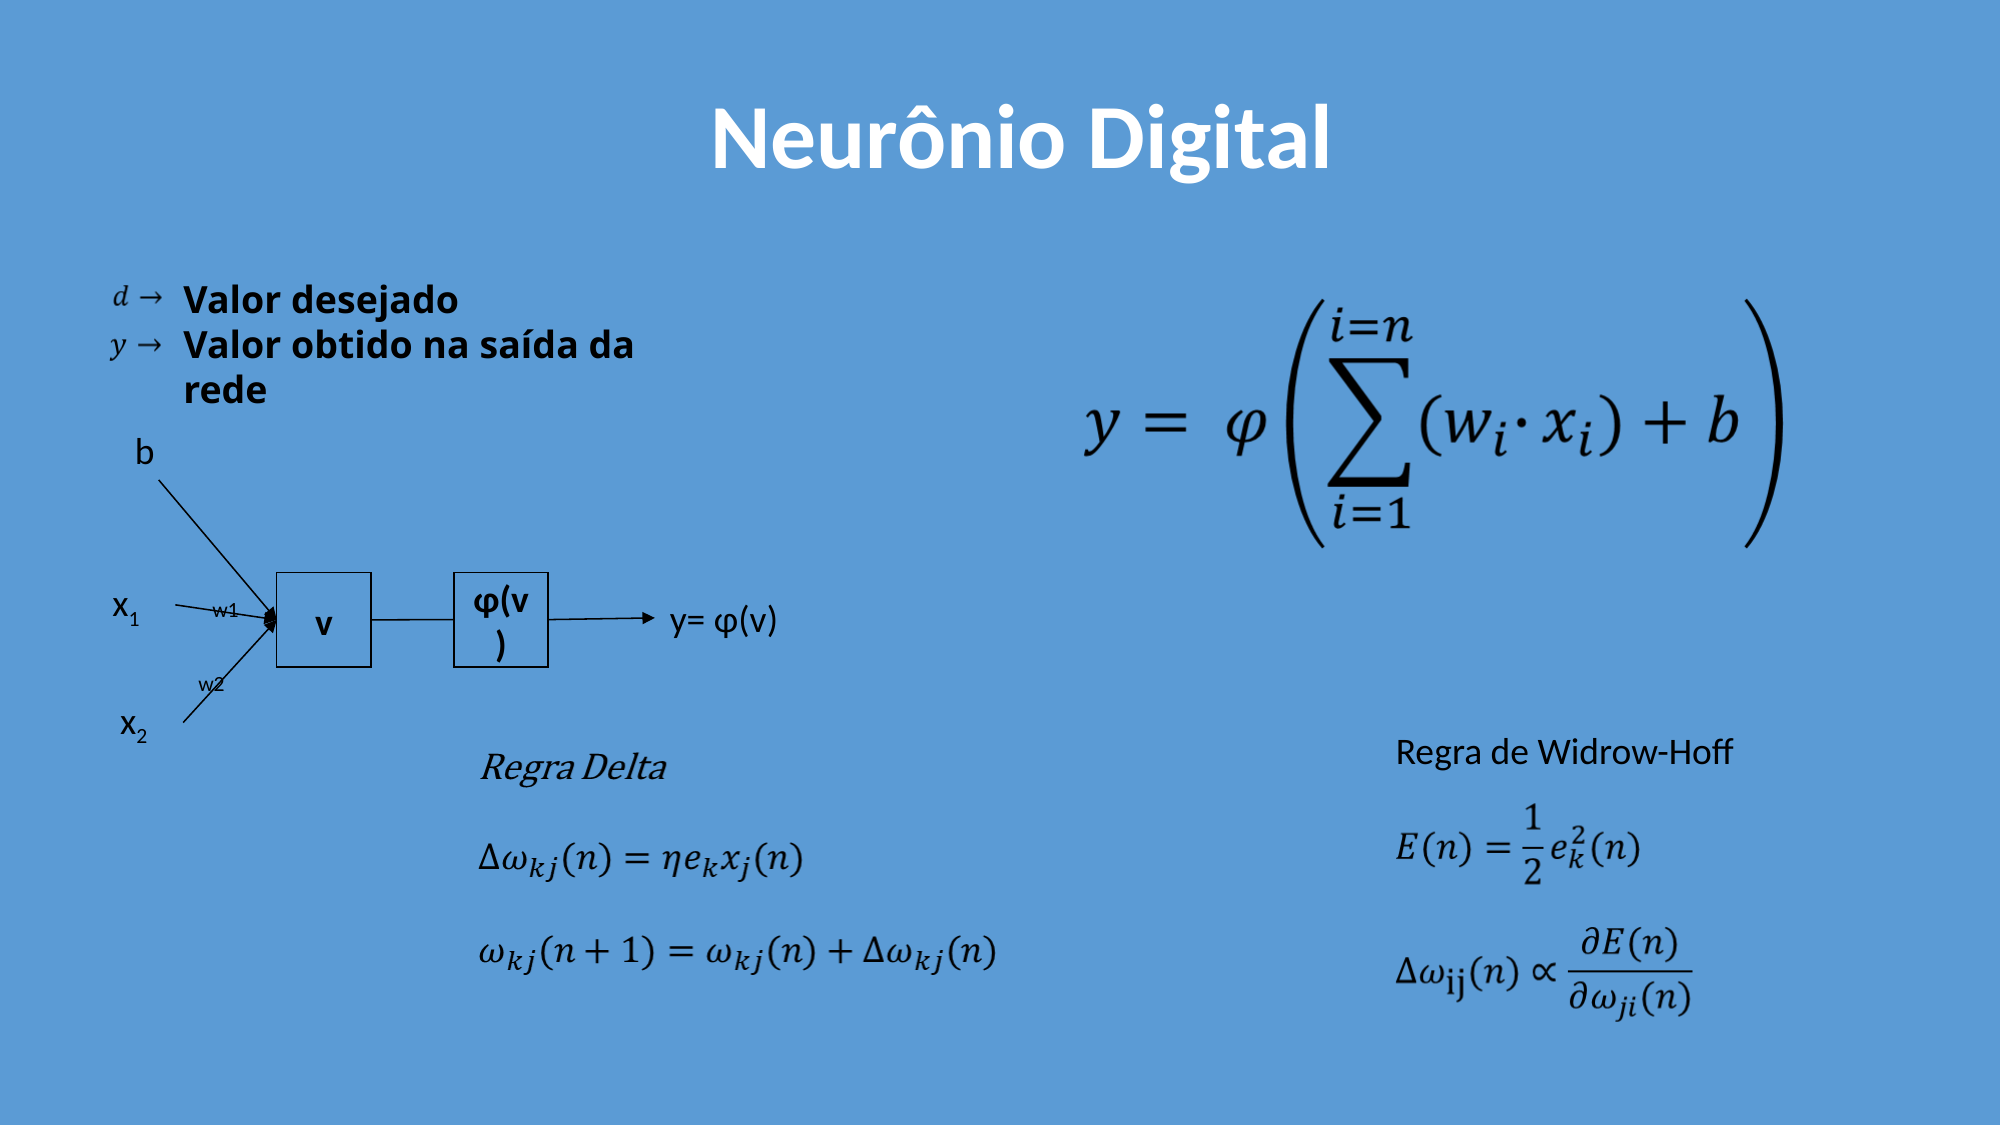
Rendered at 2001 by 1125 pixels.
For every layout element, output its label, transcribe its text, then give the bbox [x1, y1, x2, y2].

text_box [463, 735, 1127, 1008]
text_box [94, 317, 168, 374]
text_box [96, 419, 812, 768]
text_box Valor desejado Valor obtido na saída da rede [168, 268, 722, 418]
text_box Regra de Widrow-Hoff [1380, 719, 1859, 780]
text_box [97, 271, 168, 317]
text_box [1380, 915, 1795, 1068]
text_box [1380, 792, 1711, 920]
title Neurônio Digital [159, 30, 1885, 248]
text_box [917, 289, 1954, 549]
